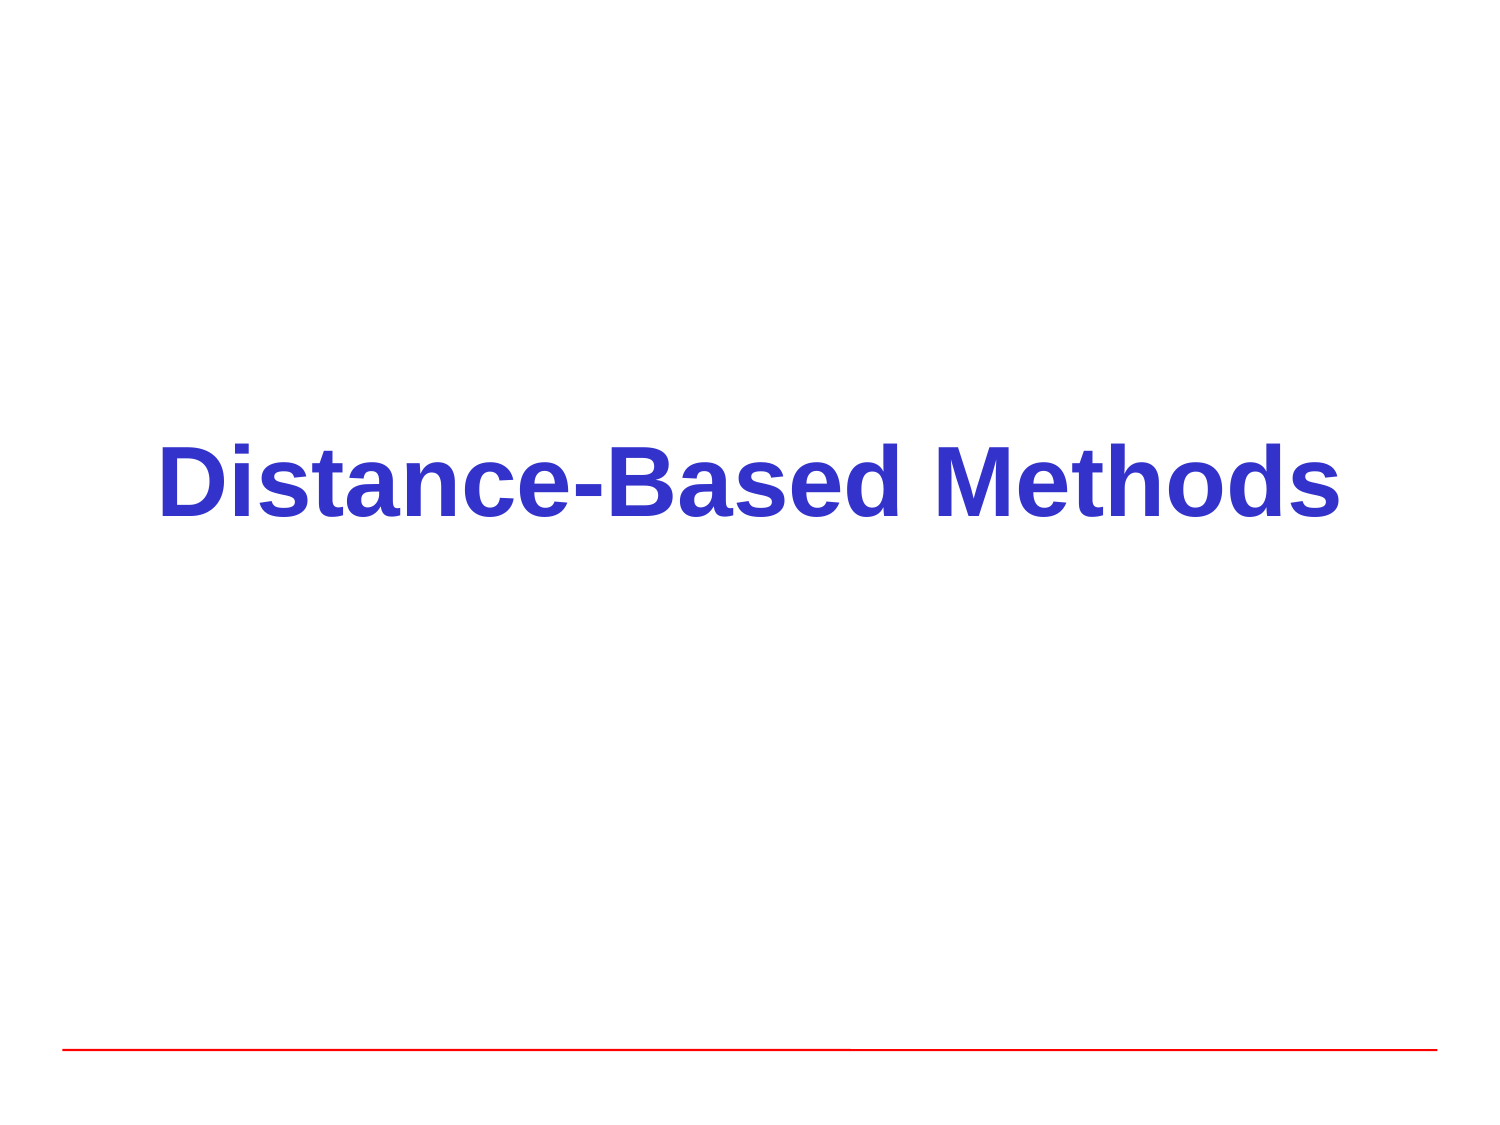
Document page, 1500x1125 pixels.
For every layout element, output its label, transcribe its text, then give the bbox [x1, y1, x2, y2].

title Distance-Based Methods [112, 355, 1388, 597]
